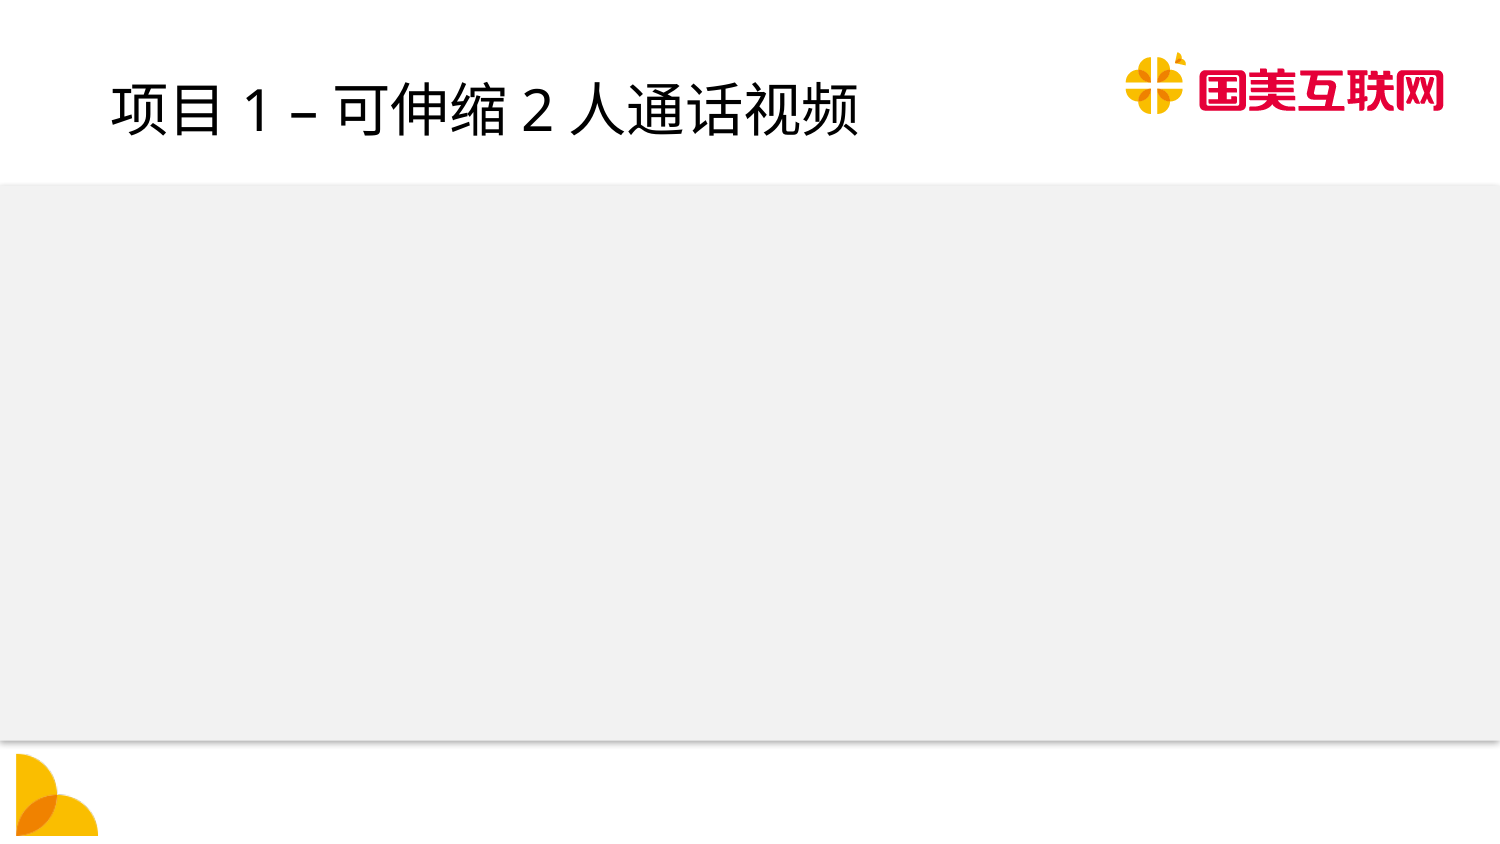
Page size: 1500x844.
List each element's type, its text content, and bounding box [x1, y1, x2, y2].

picture [0, 740, 113, 836]
title 项目1 –可伸缩2人通话视频 [68, 37, 1419, 179]
picture [1419, 43, 1465, 128]
